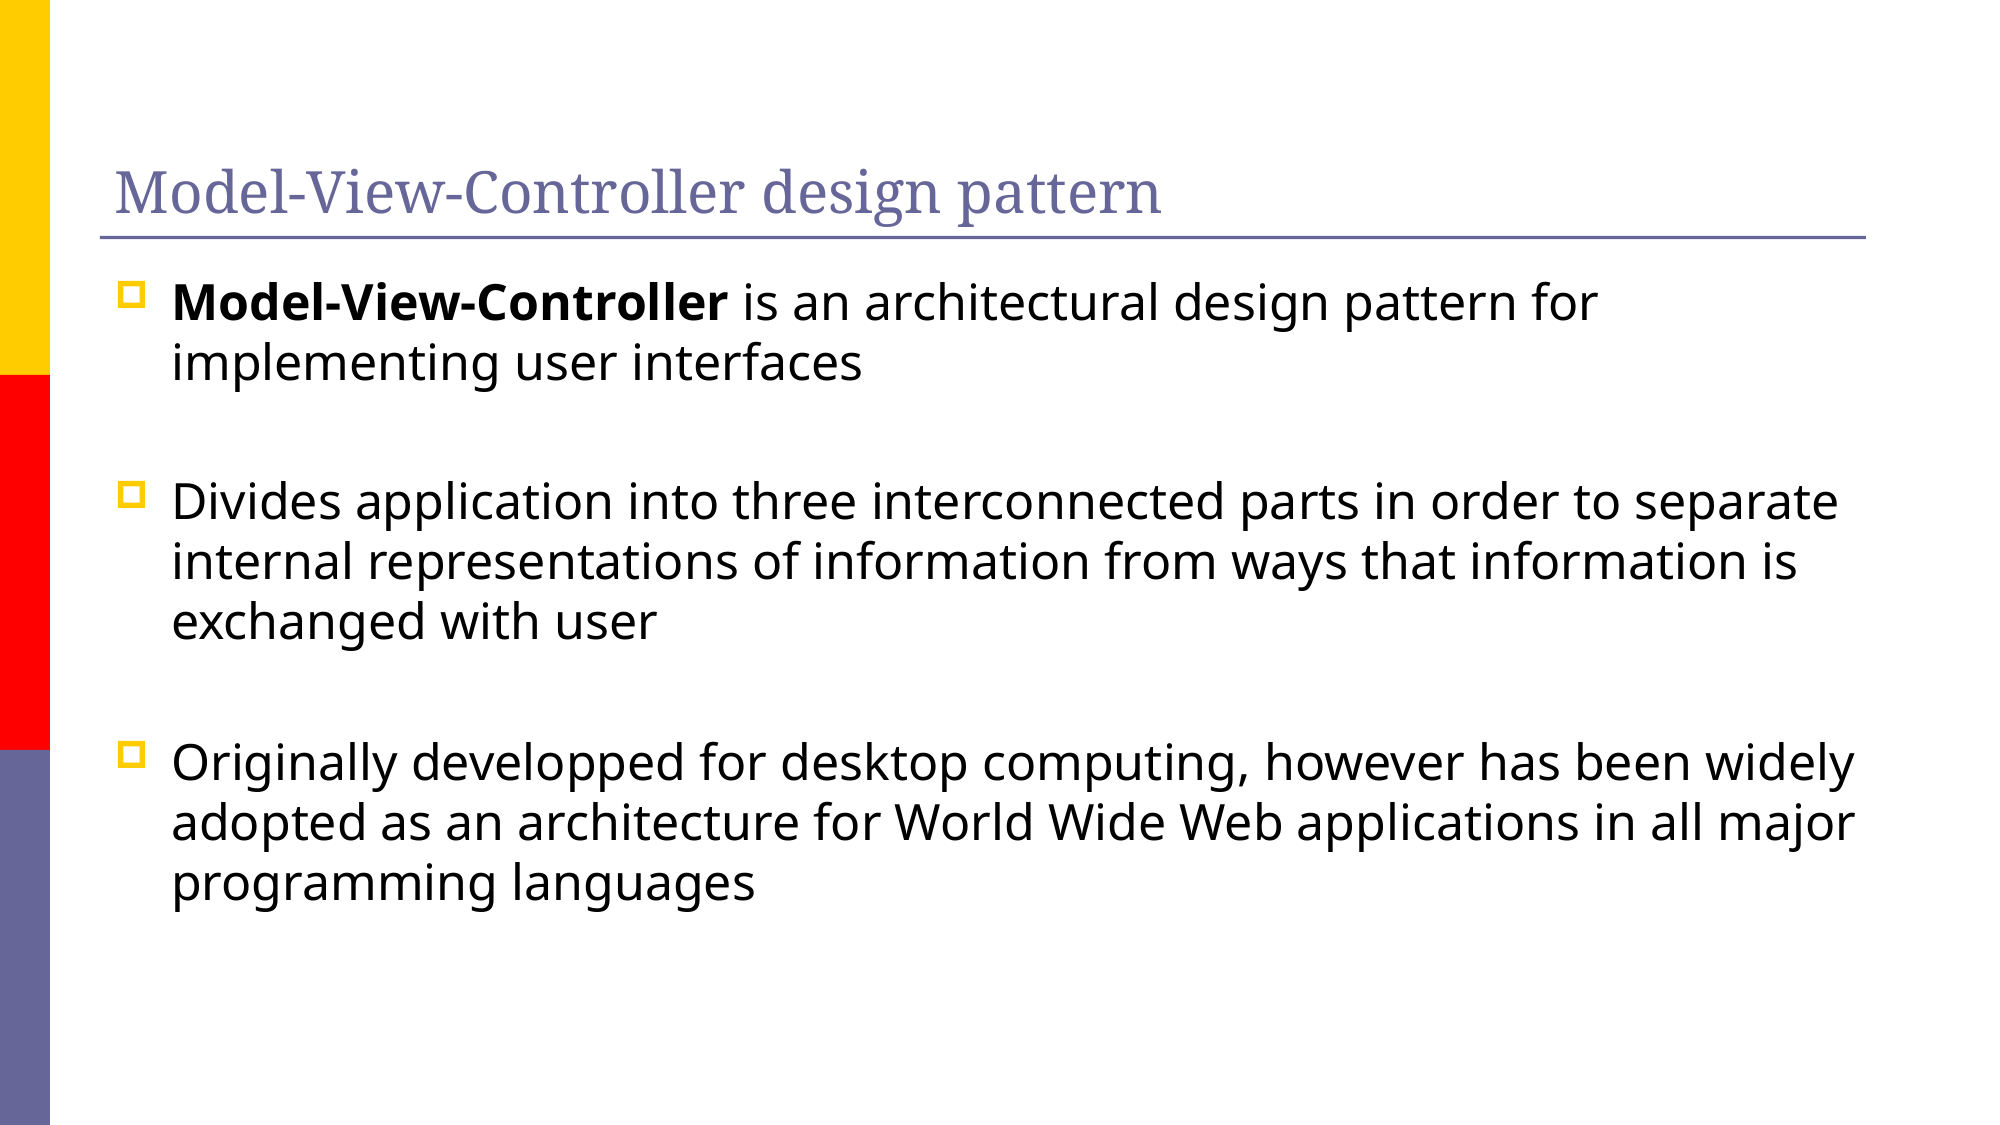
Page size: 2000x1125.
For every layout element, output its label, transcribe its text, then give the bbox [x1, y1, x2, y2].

title Model-View-Controller design pattern [99, 45, 1867, 233]
list Model-View-Controller is an architectural design pattern for implementing user interfaces Divides application into three interconnected parts in order to separate internal representations of information from ways that information is exchanged with user Originally developped for desktop computing, however has been widely adopted as an architecture for World Wide Web applications in all major programming languages [99, 262, 1910, 1006]
